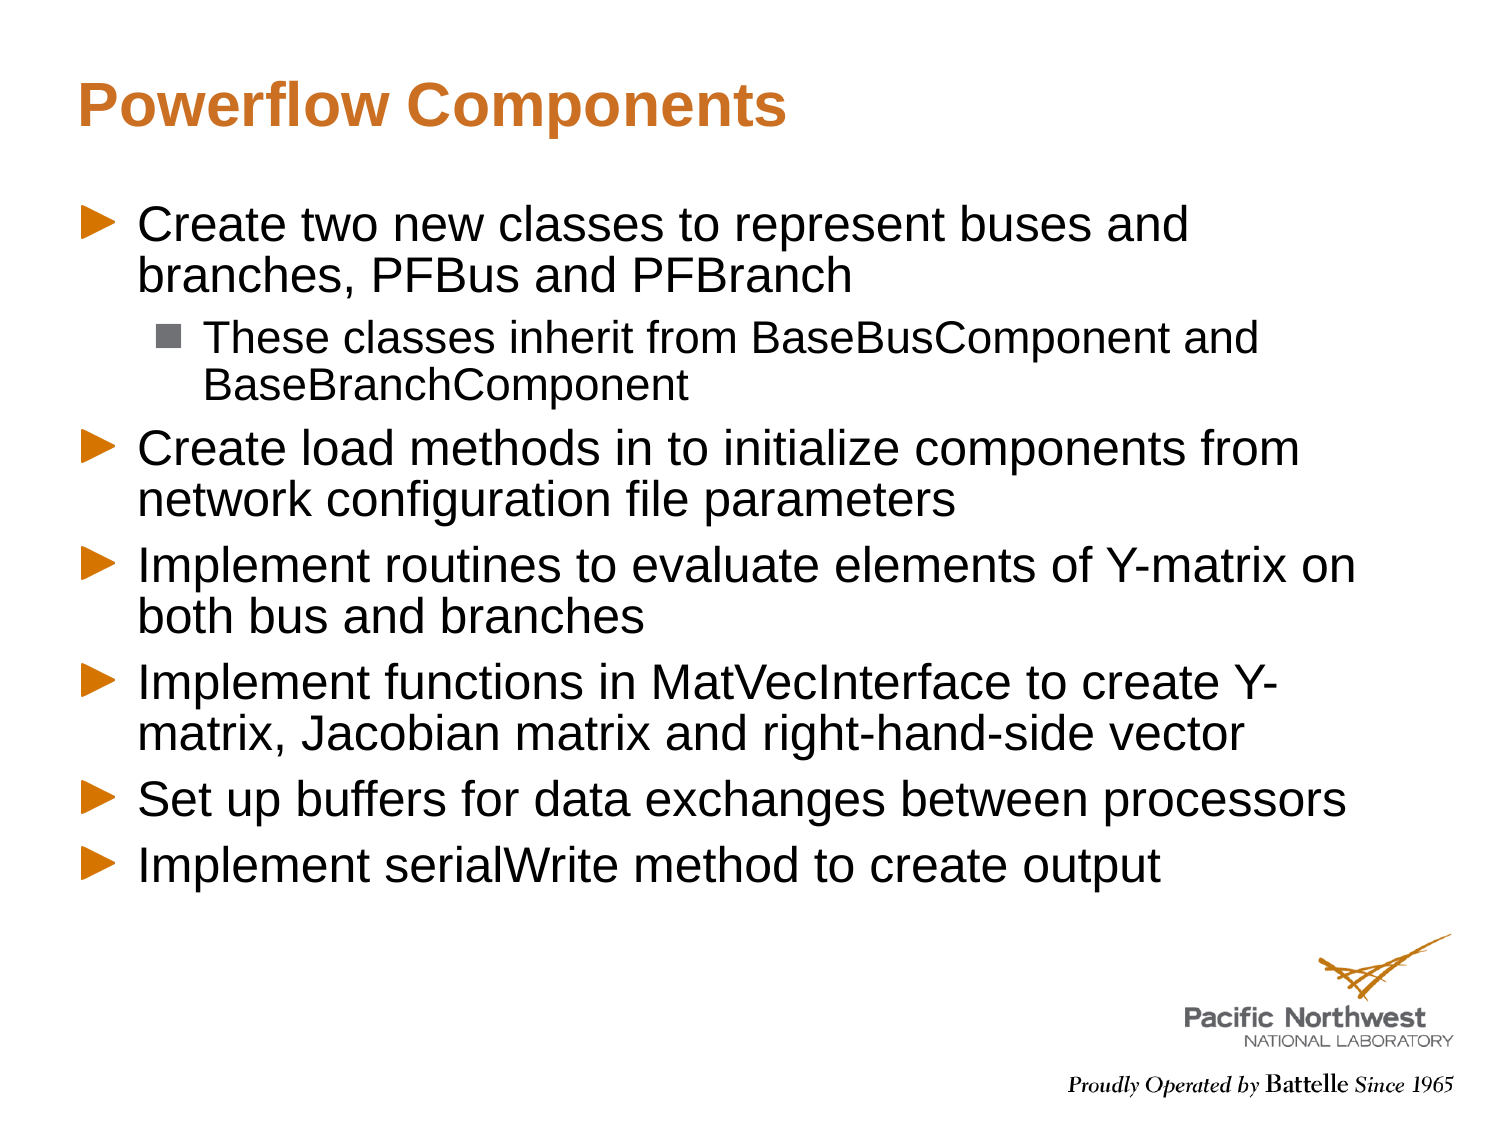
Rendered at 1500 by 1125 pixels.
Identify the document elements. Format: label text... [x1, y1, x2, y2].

picture [80, 428, 116, 464]
picture [80, 545, 116, 581]
list Create two new classes to represent buses and branches, PFBus and PFBranch These classes inherit from BaseBusComponent and BaseBranchComponent Create load methods in to initialize components from network configuration file parameters Implement routines to evaluate elements of Y-matrix on both bus and branches Implement functions in MatVecInterface to create Y-matrix, Jacobian matrix and right-hand-side vector Set up buffers for data exchanges between processors Implement serialWrite method to create output [80, 201, 1424, 788]
picture [80, 204, 116, 240]
picture [80, 662, 116, 698]
picture [155, 323, 182, 349]
picture [1065, 930, 1500, 1125]
picture [80, 779, 116, 815]
picture [80, 845, 116, 881]
title Powerflow Components [77, 75, 1424, 238]
